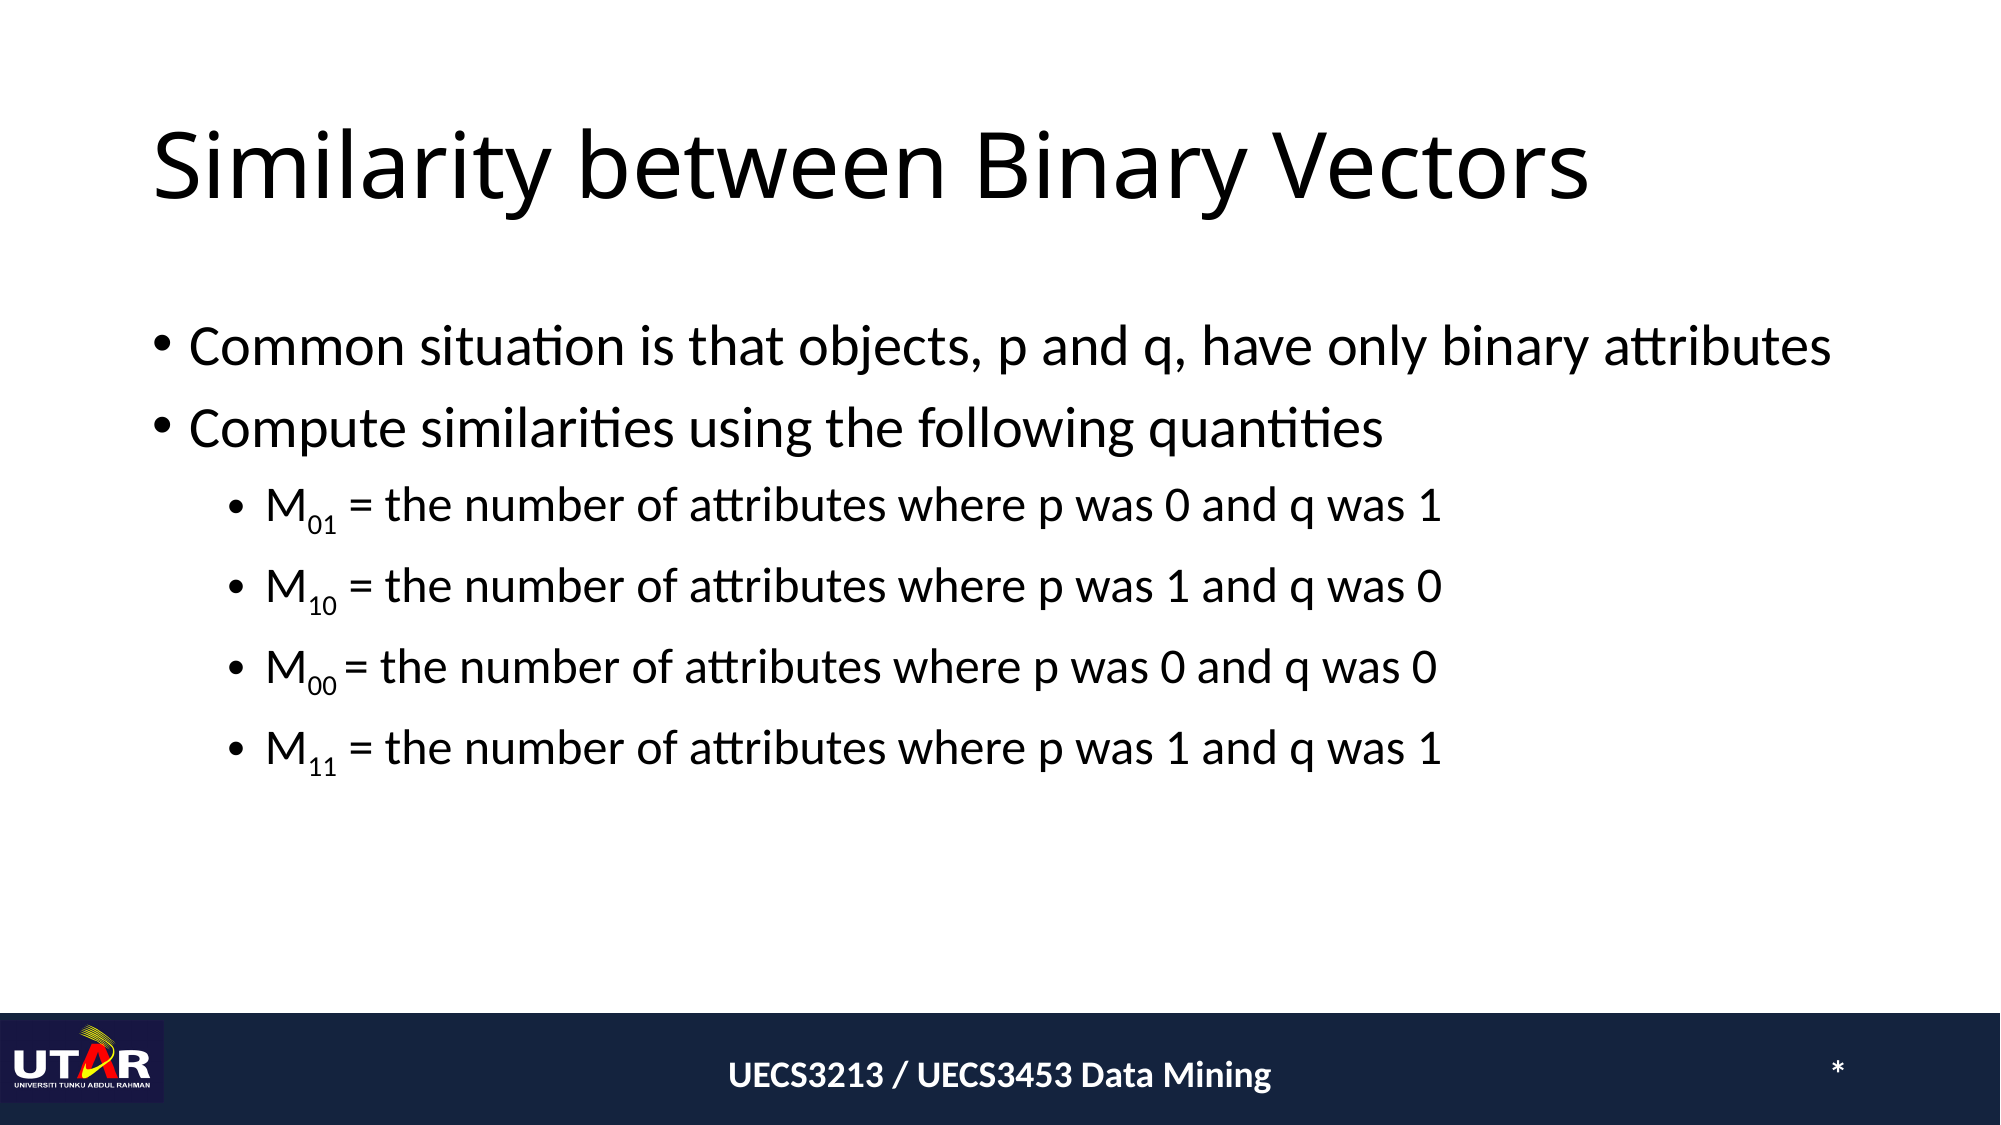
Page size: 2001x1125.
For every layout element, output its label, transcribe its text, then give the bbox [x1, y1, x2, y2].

slide_number * [1412, 1042, 1863, 1103]
picture [0, 1020, 164, 1103]
list Common situation is that objects, p and q, have only binary attributes Compute similarities using the following quantities M01 = the number of attributes where p was 0 and q was 1 M10 = the number of attributes where p was 1 and q was 0 M00 = the number of attributes where p was 0 and q was 0 M11 = the number of attributes where p was 1 and q was 1 [137, 299, 1863, 1014]
title Similarity between Binary Vectors [137, 59, 1863, 278]
footer UECS3213 / UECS3453 Data Mining [662, 1042, 1338, 1103]
